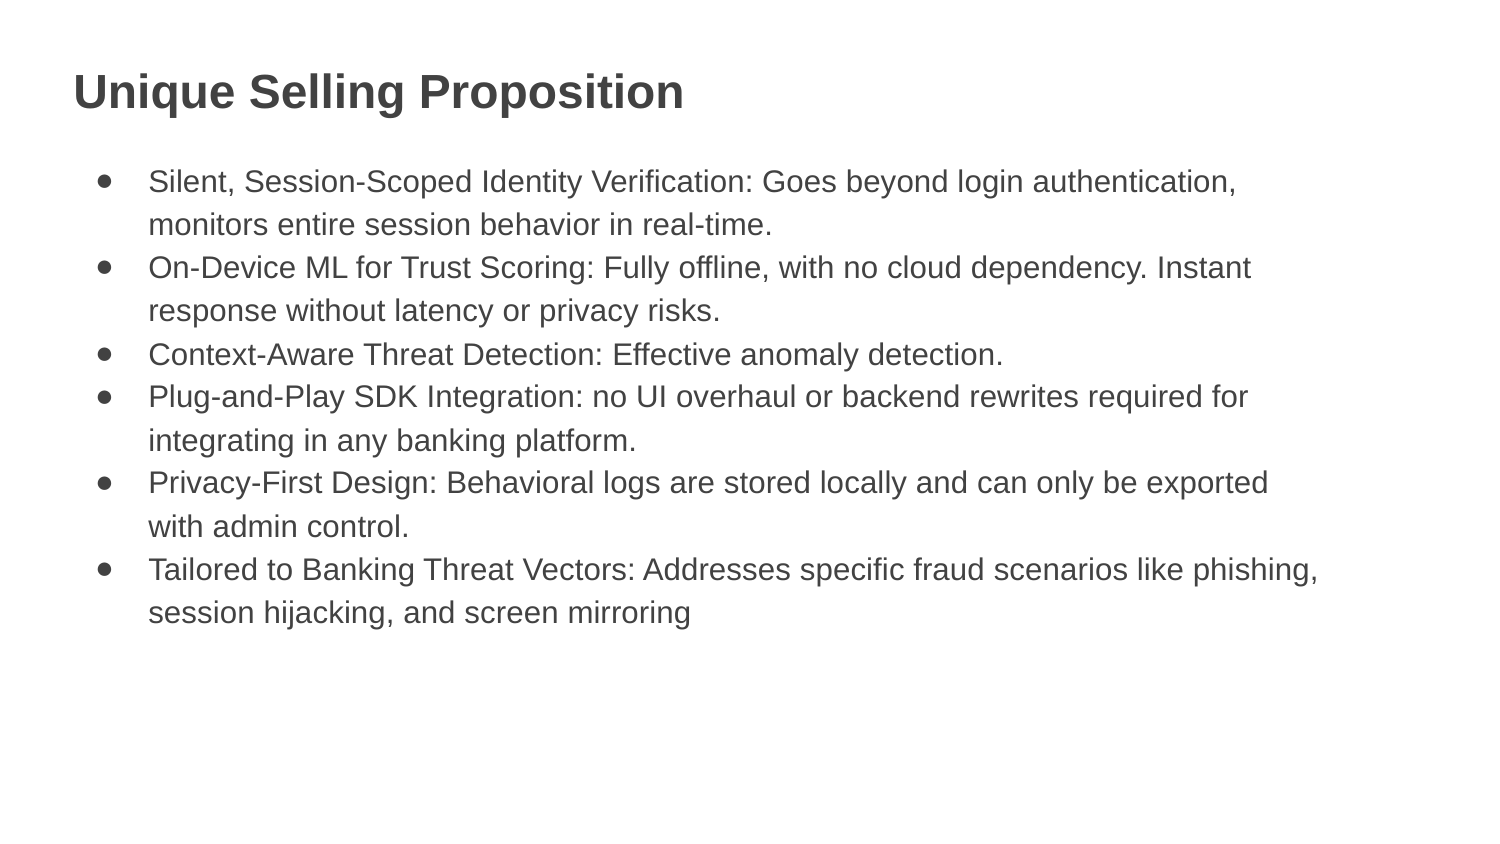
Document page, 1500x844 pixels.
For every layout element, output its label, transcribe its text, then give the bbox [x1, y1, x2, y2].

text_box Unique Selling Proposition [73, 53, 1379, 125]
text_box Silent, Session-Scoped Identity Verification: Goes beyond login authentication, monitors entire session behavior in real-time. On-Device ML for Trust Scoring: Fully offline, with no cloud dependency. Instant response without latency or privacy risks. Context-Aware Threat Detection: Effective anomaly detection. Plug-and-Play SDK Integration: no UI overhaul or backend rewrites required for integrating in any banking platform. Privacy-First Design: Behavioral logs are stored locally and can only be exported with admin control. Tailored to Banking Threat Vectors: Addresses specific fraud scenarios like phishing, session hijacking, and screen mirroring [73, 155, 1336, 844]
